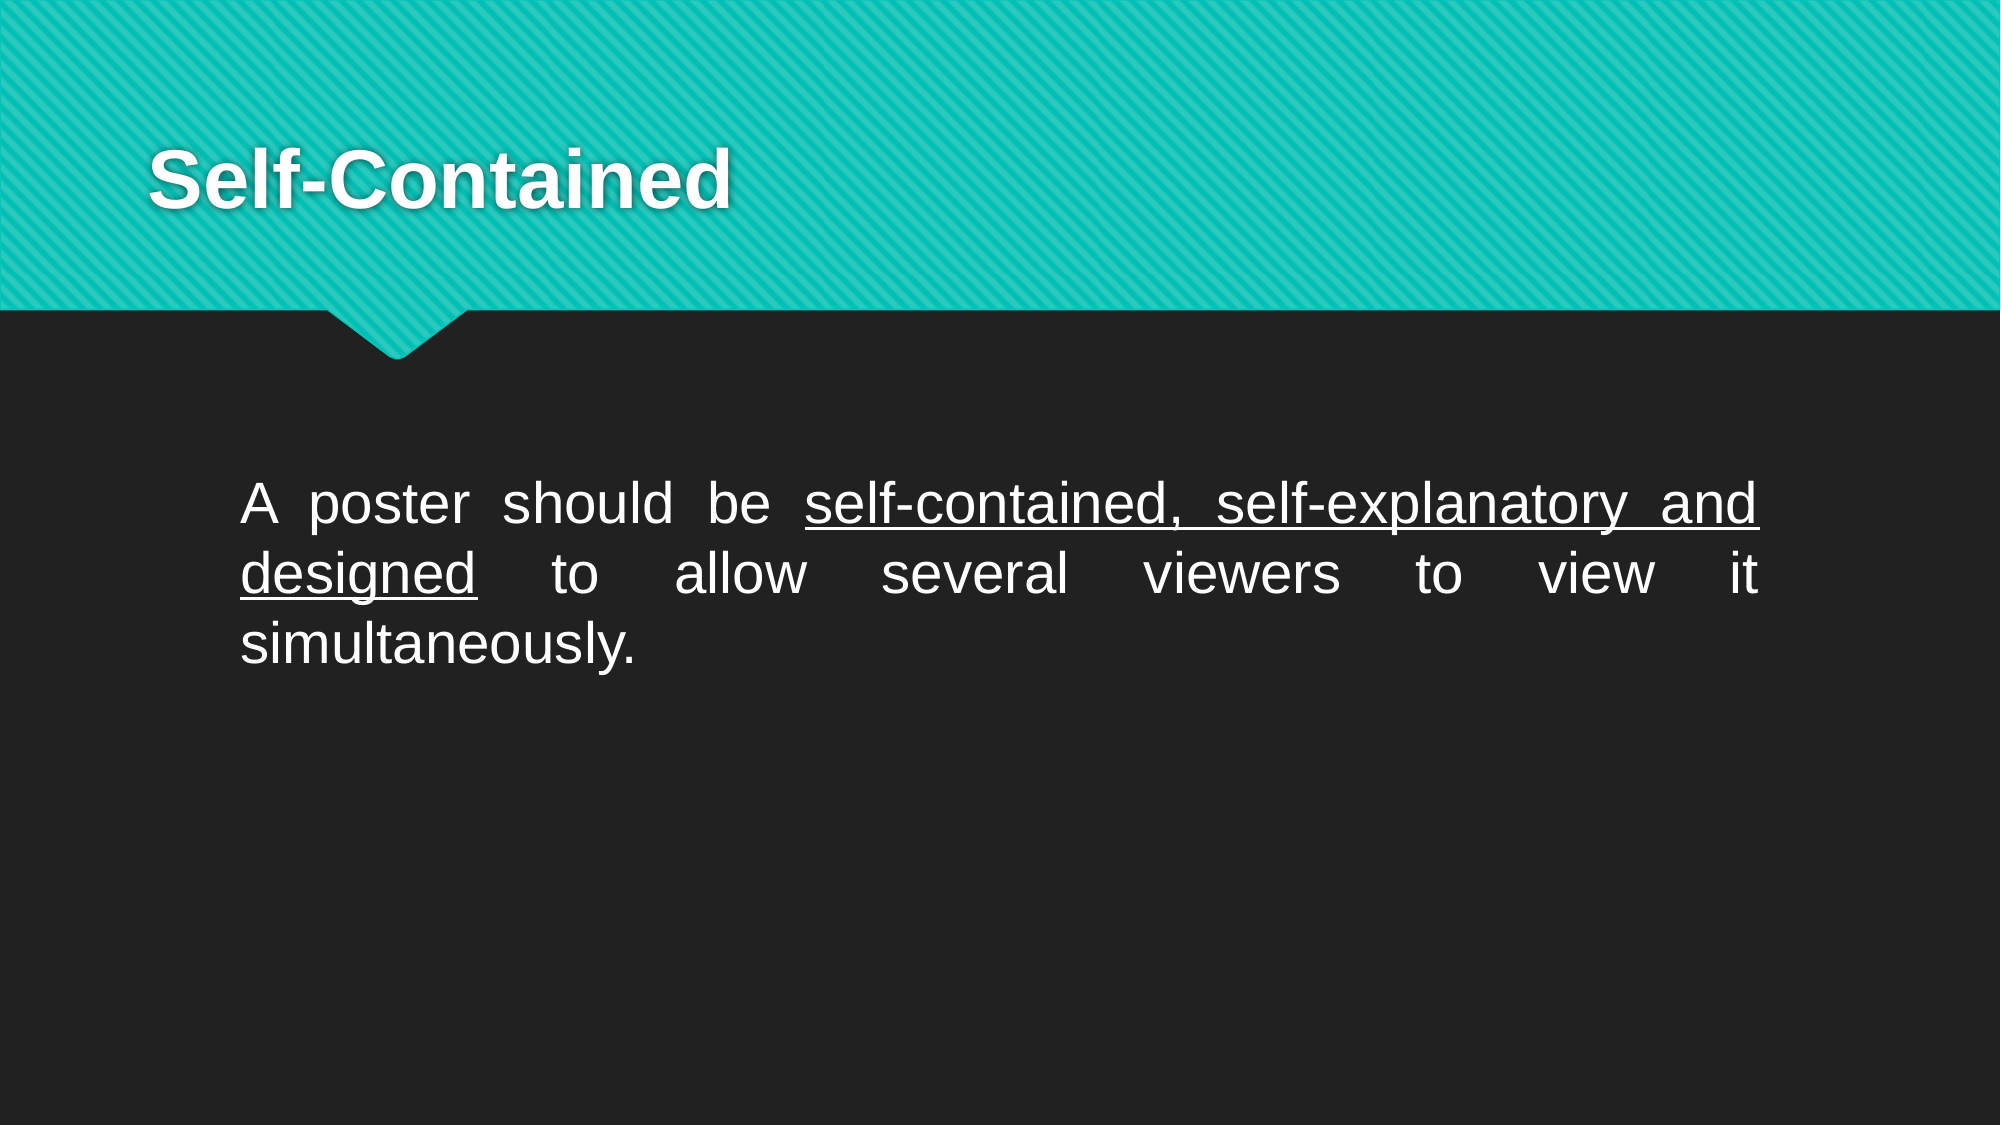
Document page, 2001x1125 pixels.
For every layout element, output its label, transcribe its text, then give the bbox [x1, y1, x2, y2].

text_box A poster should be self-contained, self-explanatory and designed to allow several viewers to view it simultaneously. [225, 457, 1775, 683]
title Self-Contained [132, 73, 1868, 233]
